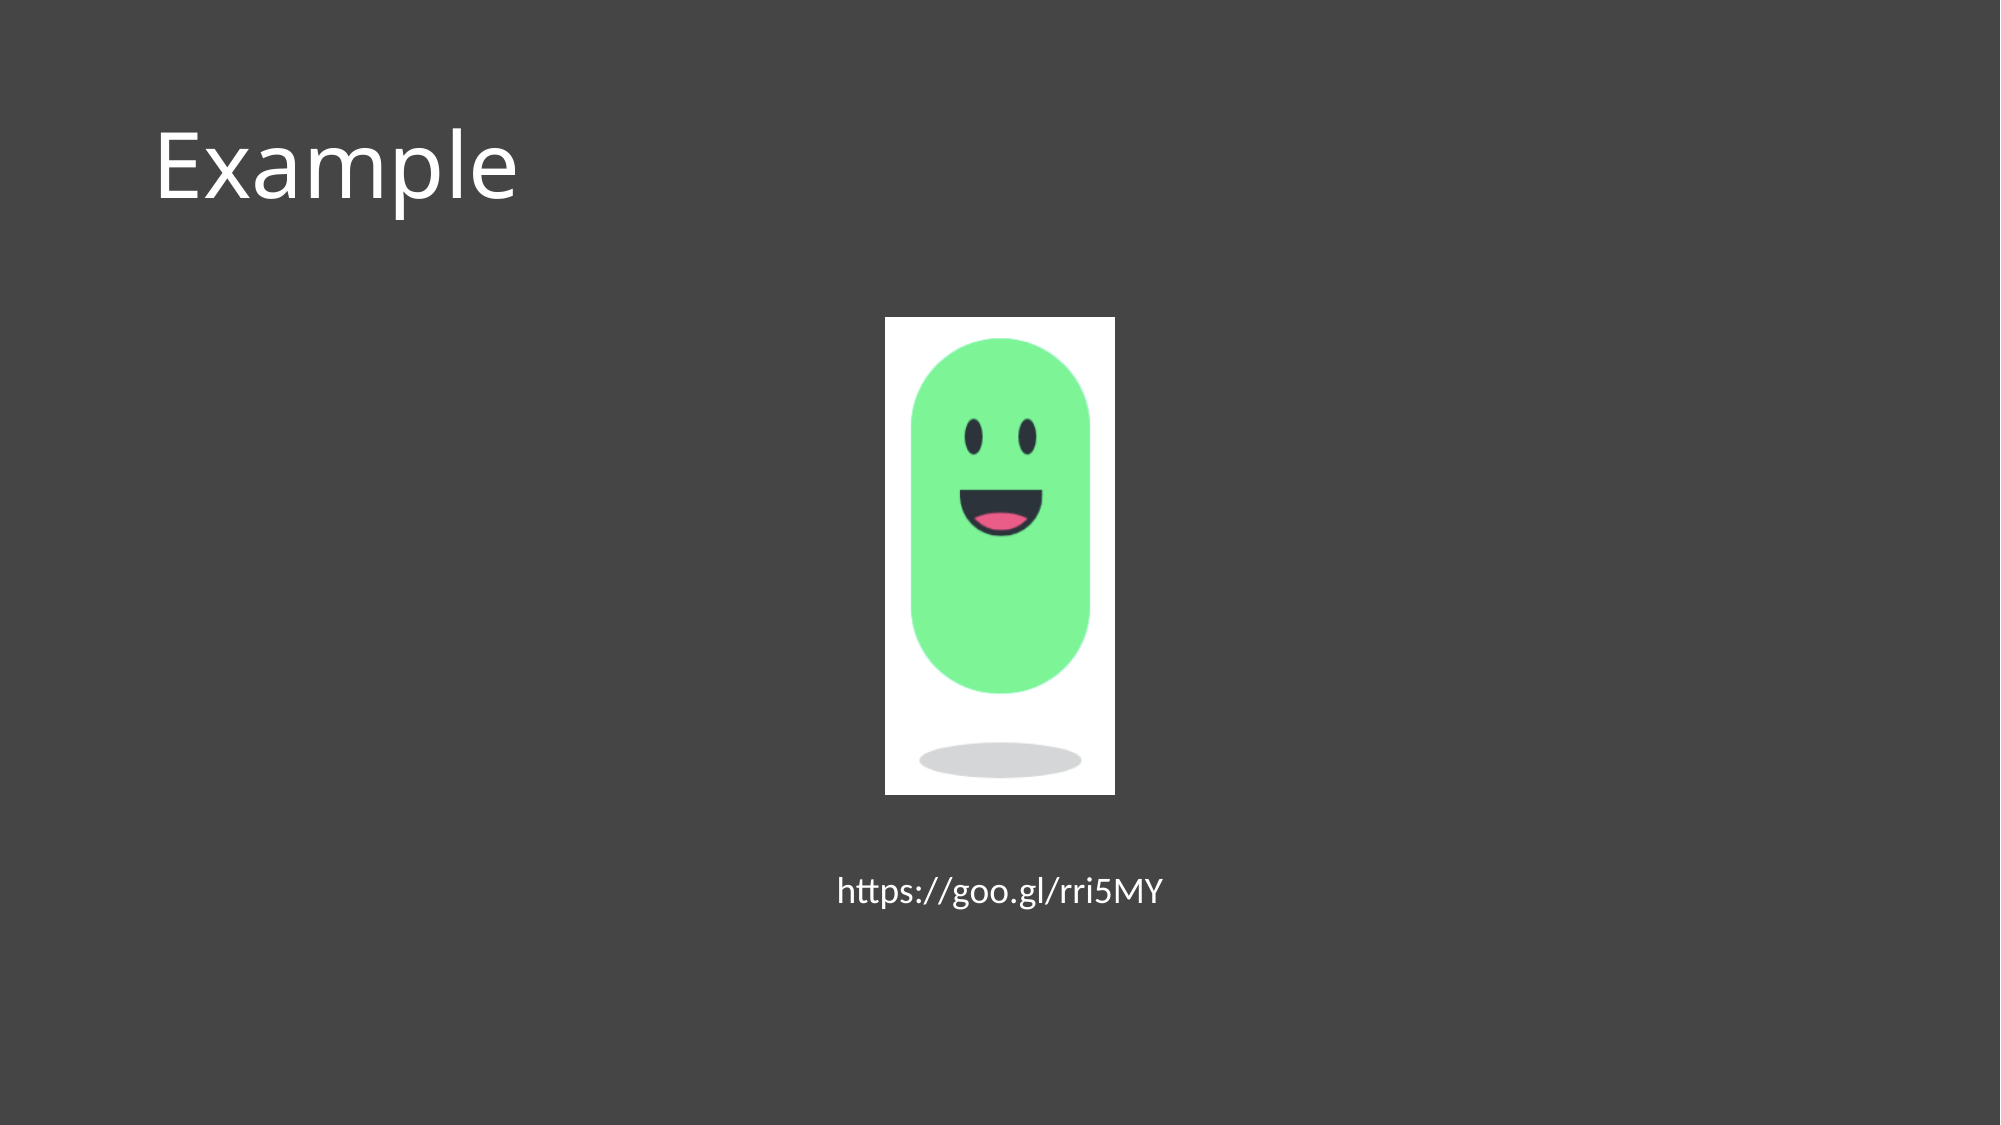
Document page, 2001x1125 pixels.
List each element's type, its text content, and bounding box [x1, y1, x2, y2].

title Example [137, 59, 1863, 278]
text_box https://goo.gl/rri5MY [698, 858, 1301, 918]
picture [884, 317, 1115, 795]
